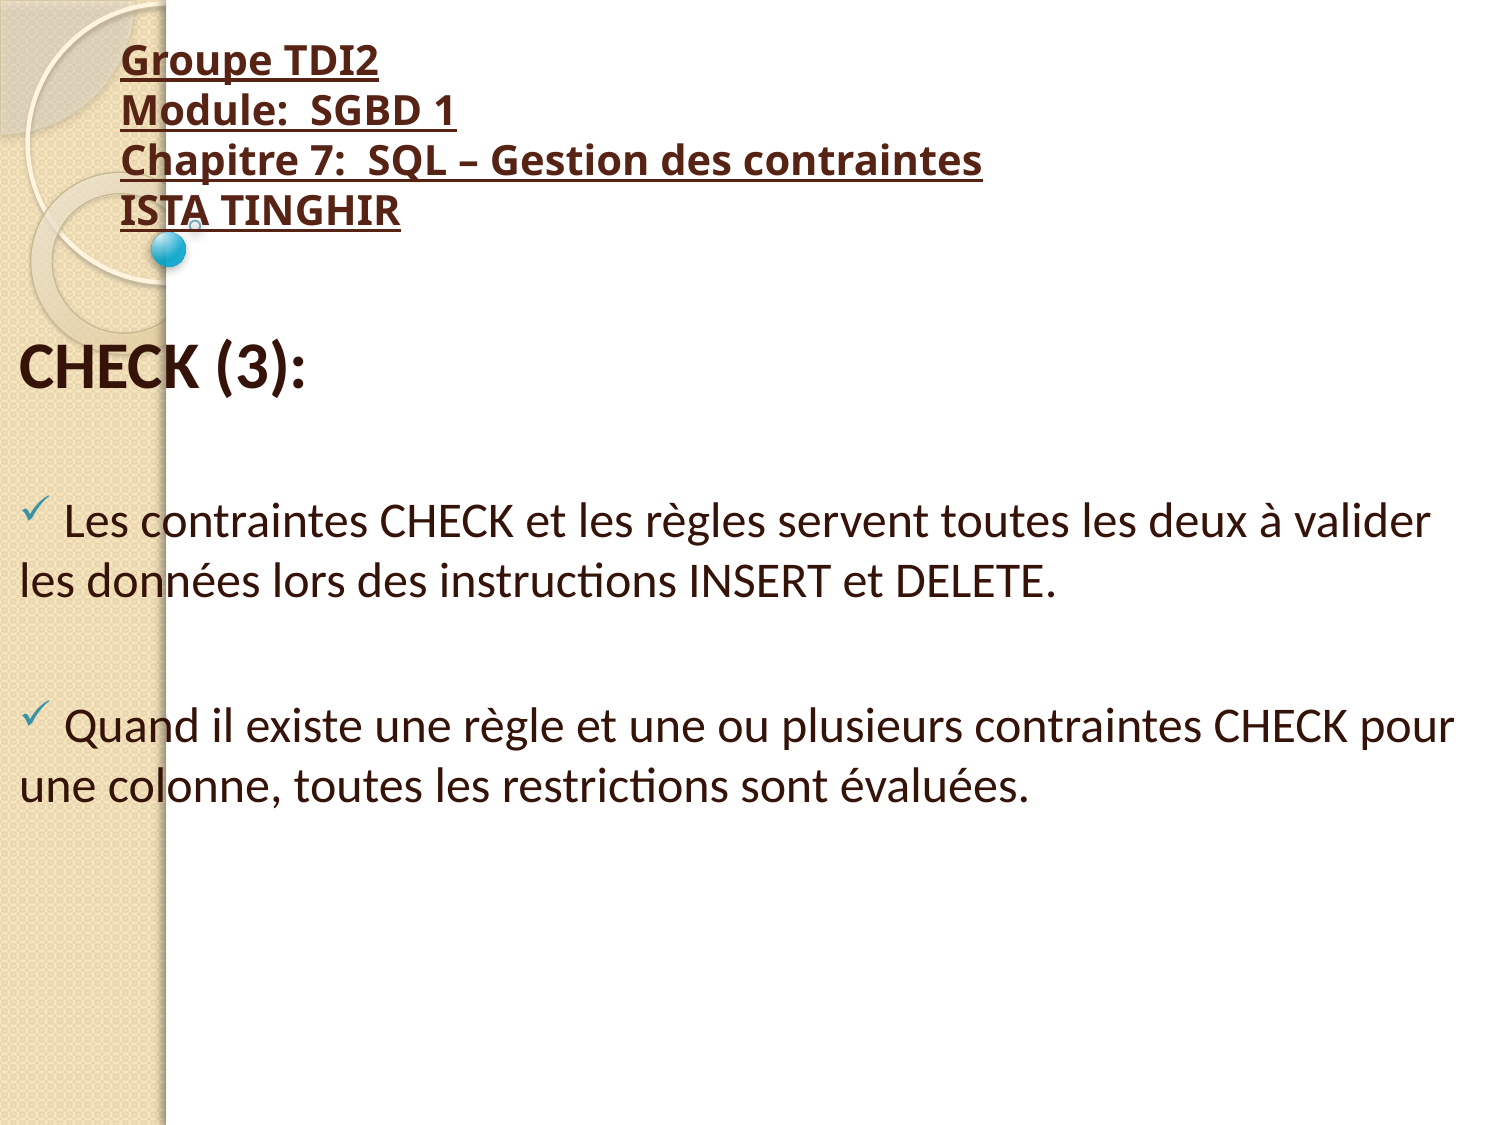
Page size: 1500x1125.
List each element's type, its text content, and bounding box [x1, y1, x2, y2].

title Groupe TDI2 Module: SGBD 1 Chapitre 7: SQL – Gestion des contraintes ISTA TINGHIR [105, 0, 1381, 242]
subtitle CHECK (3): Les contraintes CHECK et les règles servent toutes les deux à valider les données lors des instructions INSERT et DELETE. Quand il existe une règle et une ou plusieurs contraintes CHECK pour une colonne, toutes les restrictions sont évaluées. [0, 269, 1500, 1125]
